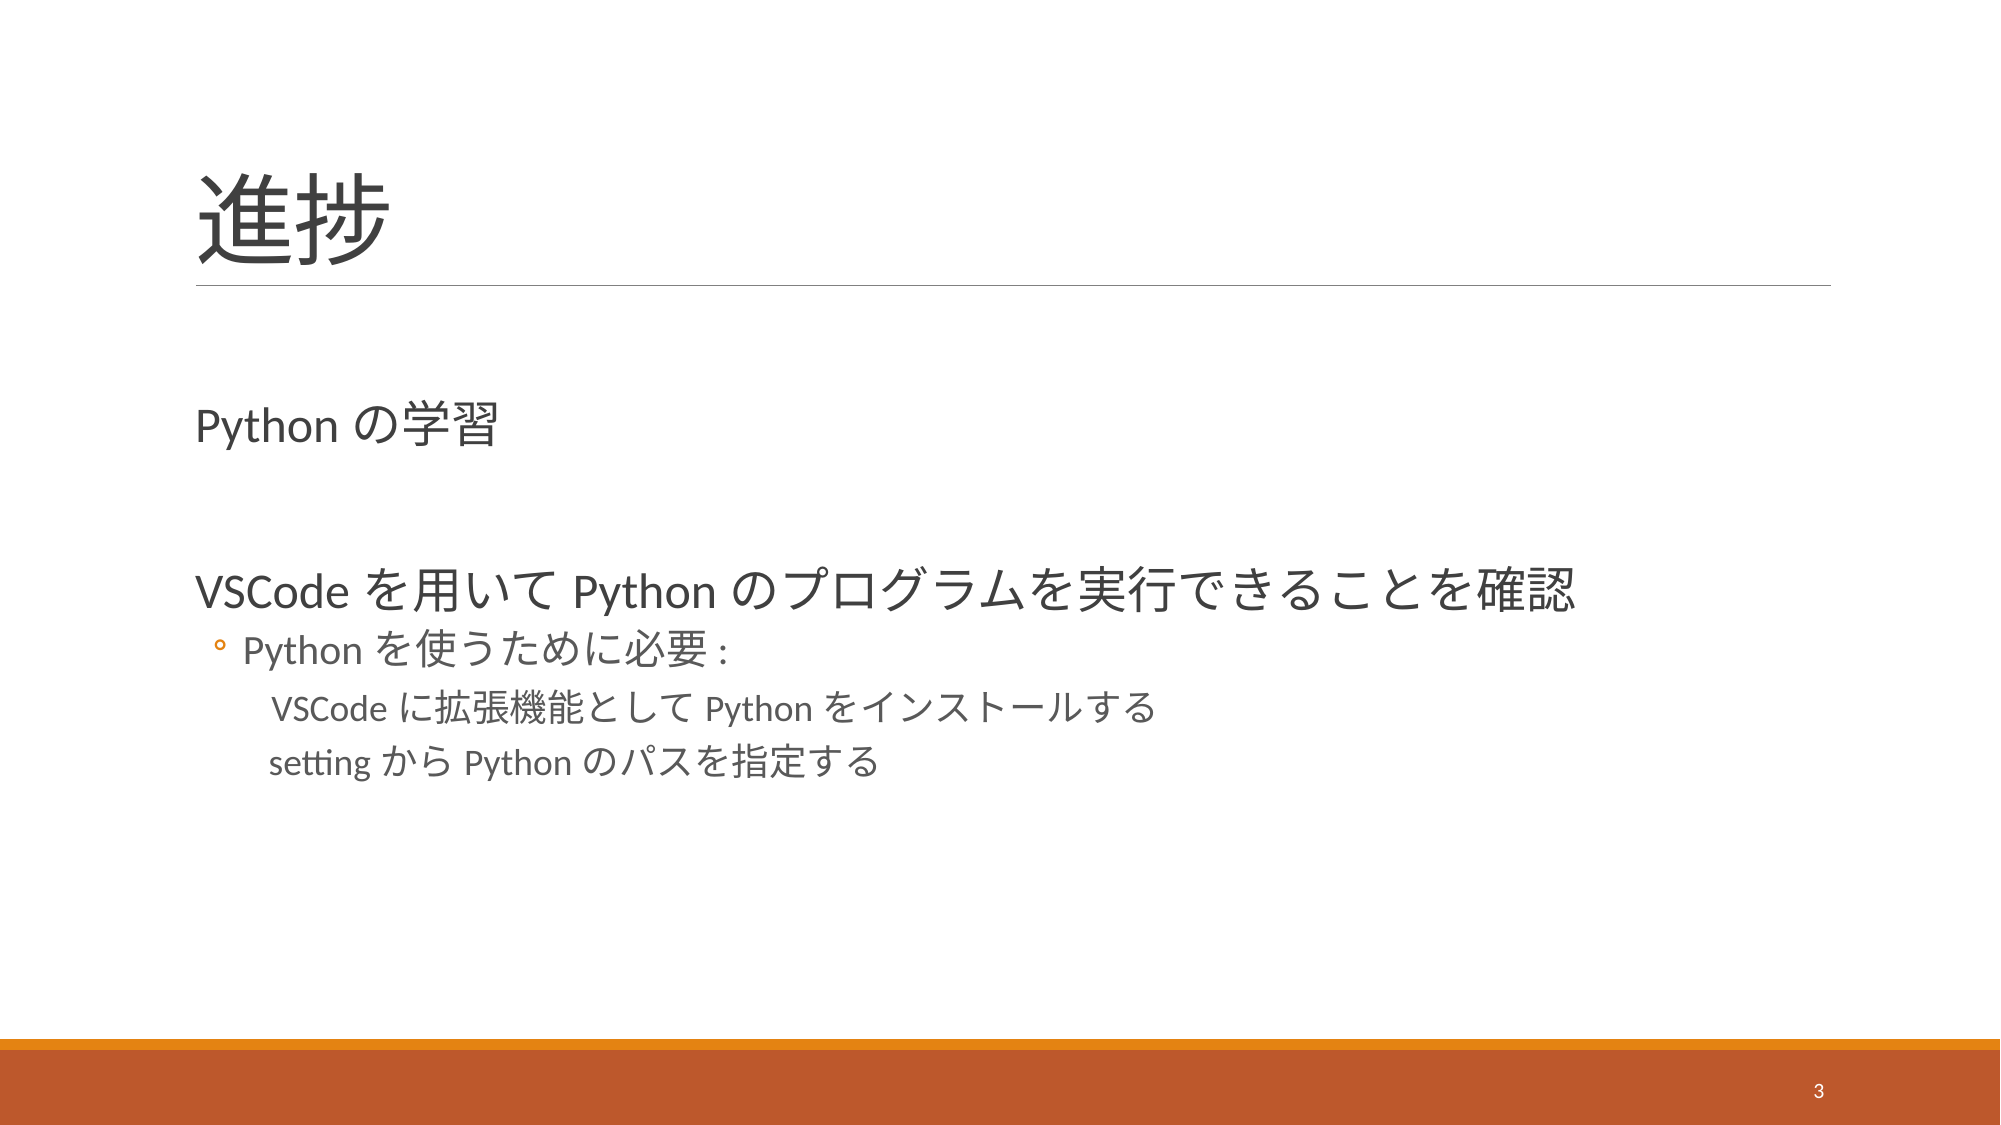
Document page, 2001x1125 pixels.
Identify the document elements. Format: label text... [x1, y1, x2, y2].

slide_number 3 [1624, 1059, 1840, 1120]
title 進捗 [180, 47, 1830, 285]
list Pythonの学習 VSCodeを用いてPythonのプログラムを実行できることを確認 Pythonを使うために必要: VSCodeに拡張機能としてPythonをインストールする settingからPythonのパスを指定する [180, 302, 1830, 963]
